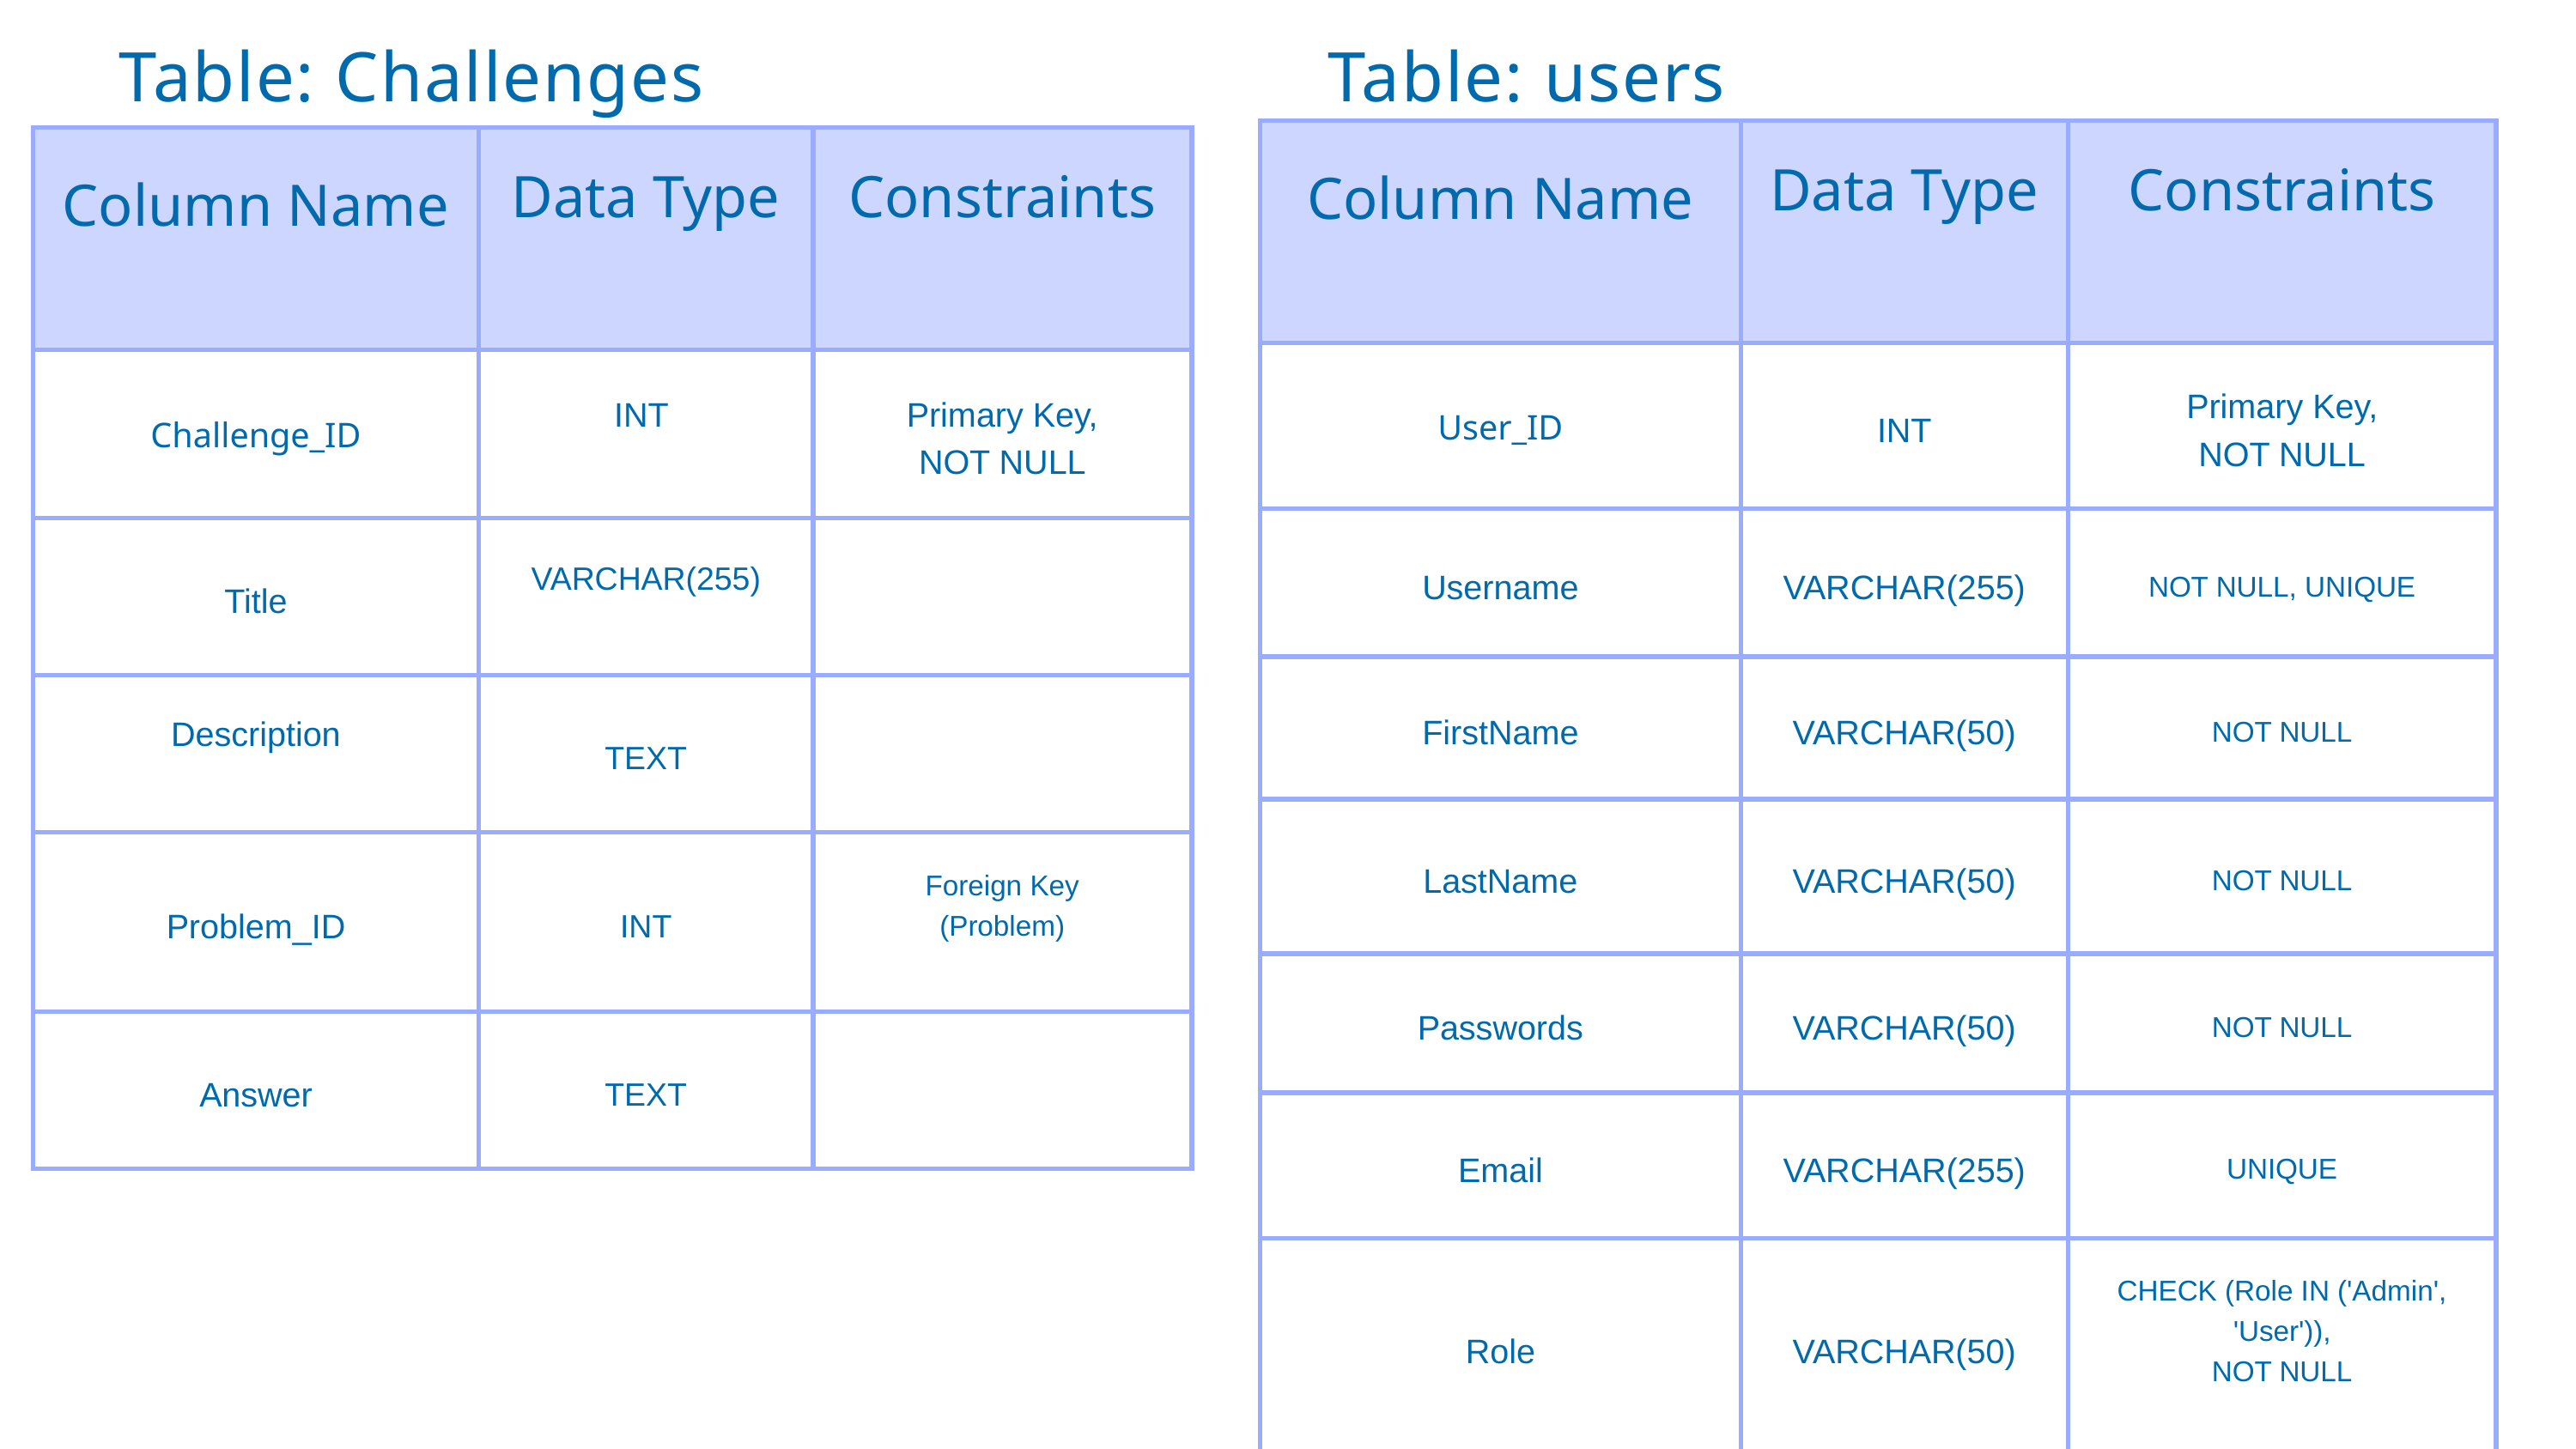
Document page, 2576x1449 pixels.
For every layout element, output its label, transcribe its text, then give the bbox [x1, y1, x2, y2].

table_cell Passwords [1262, 956, 1739, 1090]
table_cell Primary Key, NOT NULL [816, 352, 1189, 516]
table_cell NOT NULL [2070, 956, 2494, 1090]
text_box Table: users [1260, 20, 1794, 116]
table_header Column Name [35, 130, 477, 348]
table_cell Username [1262, 511, 1739, 654]
table_cell NOT NULL, UNIQUE [2070, 511, 2494, 654]
table_cell Primary Key, NOT NULL [2070, 345, 2494, 506]
table_cell FirstName [1262, 659, 1739, 797]
table_cell LastName [1262, 802, 1739, 951]
table_cell Challenge_ID [35, 352, 477, 516]
table_cell VARCHAR(50) [1743, 956, 2066, 1090]
table_header Constraints [816, 130, 1189, 348]
table_cell NOT NULL [2070, 802, 2494, 951]
table_cell VARCHAR(50) [1743, 802, 2066, 951]
table_cell Description [35, 677, 477, 830]
table_cell VARCHAR(255) [1743, 1095, 2066, 1236]
table_cell INT [481, 352, 811, 516]
table_cell Foreign Key (Problem) [816, 834, 1189, 1009]
table_cell User_ID [1262, 345, 1739, 506]
table_cell Role [1262, 1240, 1739, 1449]
table_cell Problem_ID [35, 834, 477, 1009]
table_header Column Name [1262, 123, 1739, 341]
table_cell Title [35, 520, 477, 673]
table_cell UNIQUE [2070, 1095, 2494, 1236]
table_cell INT [481, 834, 811, 1009]
table_cell VARCHAR(255) [1743, 511, 2066, 654]
table_cell [816, 1014, 1189, 1167]
table_cell INT [1743, 345, 2066, 506]
table_cell TEXT [481, 677, 811, 830]
table_cell Answer [35, 1014, 477, 1167]
table_cell NOT NULL [2070, 659, 2494, 797]
table_cell [816, 520, 1189, 673]
table_cell CHECK (Role IN ('Admin', 'User')), NOT NULL [2070, 1240, 2494, 1449]
table_header Data Type [1743, 123, 2066, 341]
table_cell VARCHAR(50) [1743, 1240, 2066, 1449]
table_cell VARCHAR(50) [1743, 659, 2066, 797]
table_cell Email [1262, 1095, 1739, 1236]
table_cell VARCHAR(255) [481, 520, 811, 673]
table_header Constraints [2070, 123, 2494, 341]
table_header Data Type [481, 130, 811, 348]
table_cell [816, 677, 1189, 830]
text_box Table: Challenges [0, 20, 823, 116]
table_cell TEXT [481, 1014, 811, 1167]
